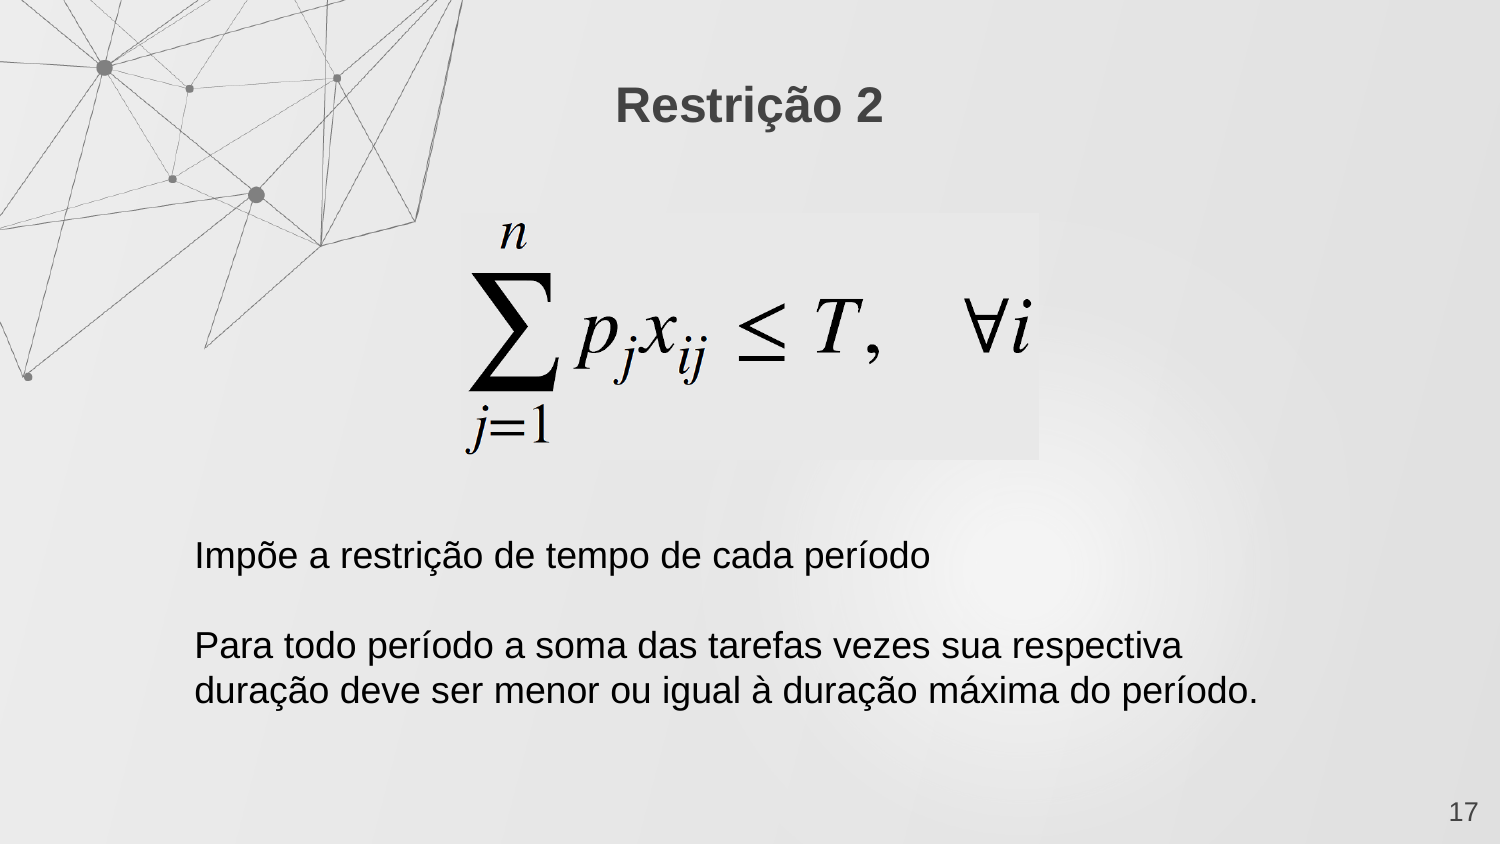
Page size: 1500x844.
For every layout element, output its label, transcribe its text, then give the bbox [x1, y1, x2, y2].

picture [0, 0, 1500, 844]
title Restrição 2 [322, 57, 1178, 214]
subtitle Impõe a restrição de tempo de cada período Para todo período a soma das tarefas vezes sua respectiva duração deve ser menor ou igual à duração máxima do período. [179, 515, 1321, 809]
slide_number ‹#› [1403, 779, 1494, 844]
